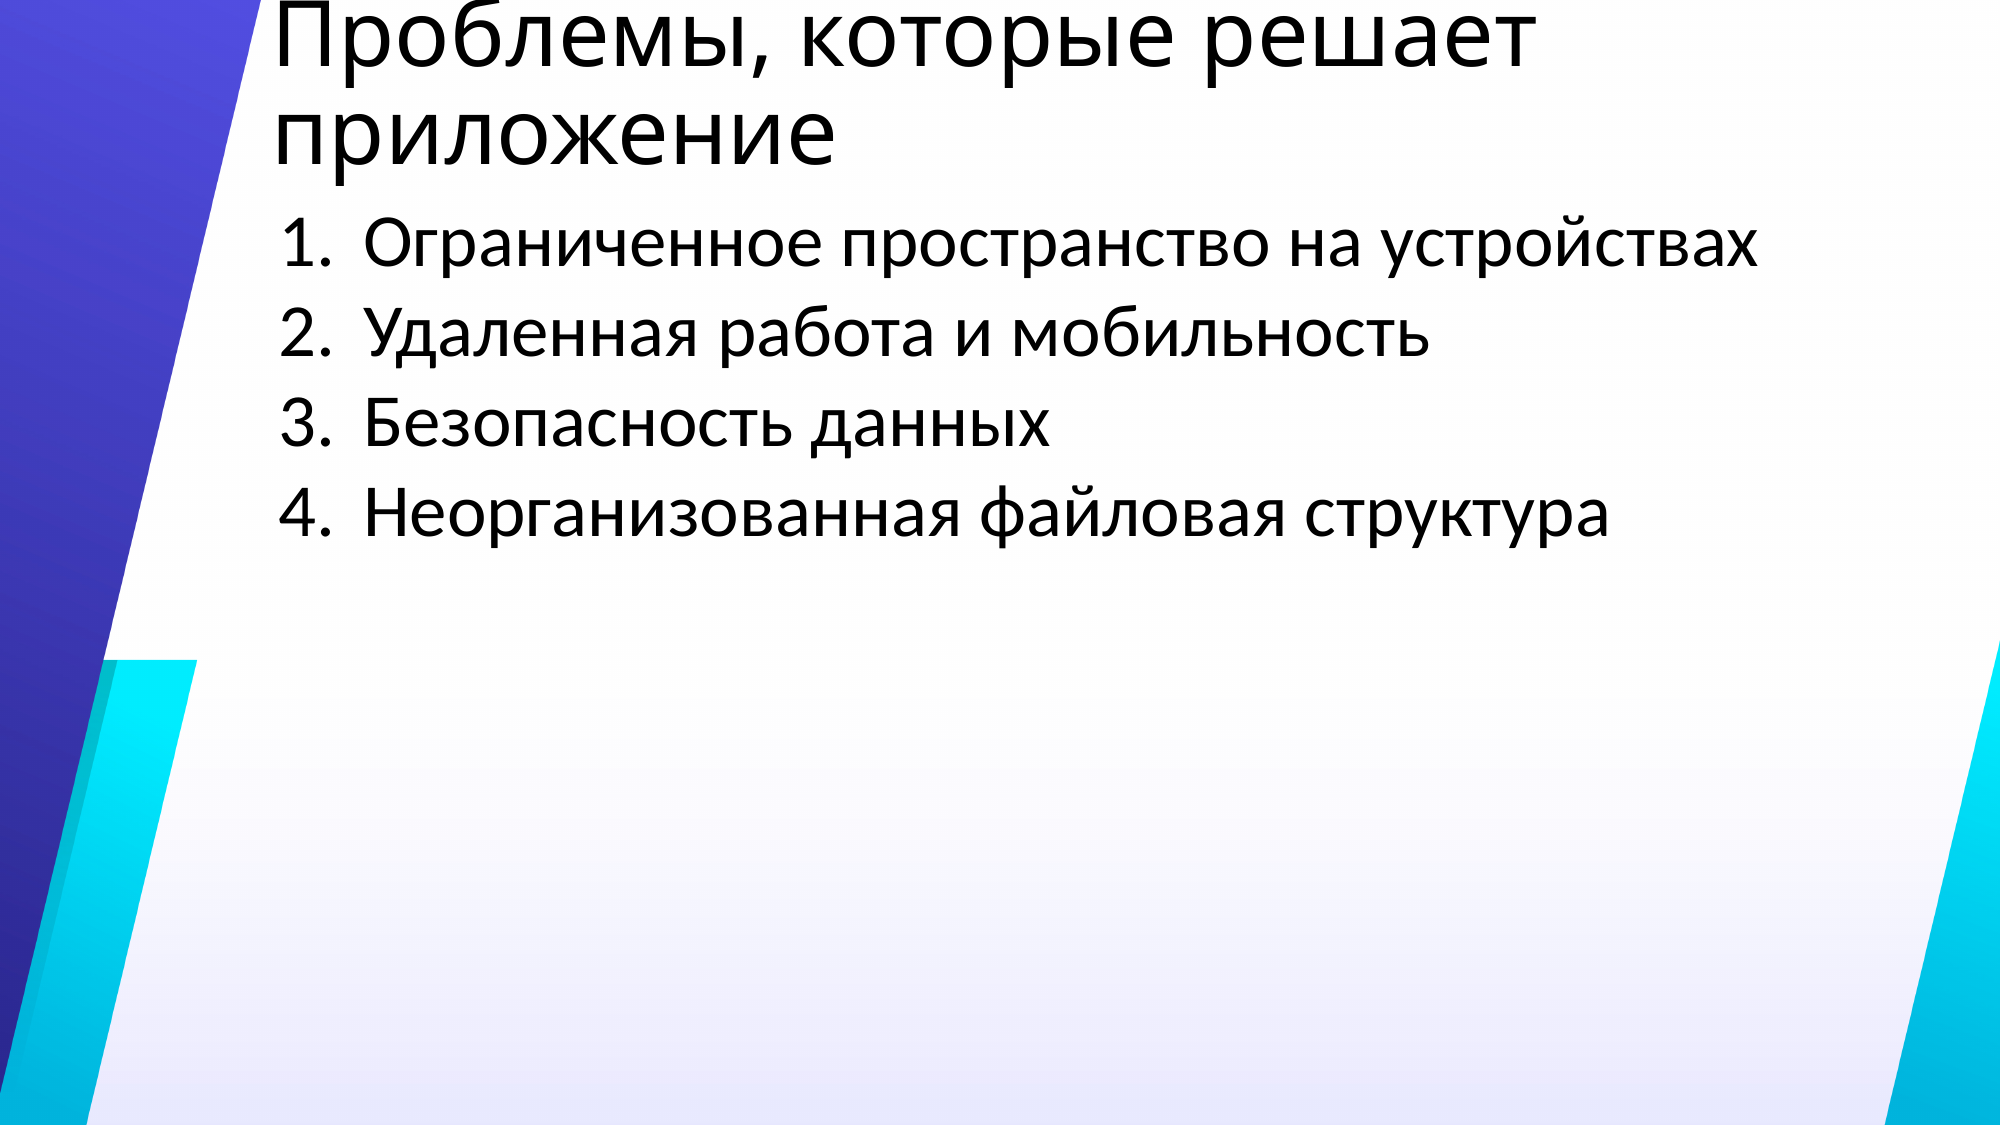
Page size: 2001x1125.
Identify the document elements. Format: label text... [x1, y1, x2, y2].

text_box Ограниченное пространство на устройствах Удаленная работа и мобильность Безопасность данных Неорганизованная файловая структура [264, 183, 1776, 559]
picture [0, 0, 2000, 1125]
title Проблемы, которые решает приложение [256, 22, 1982, 150]
